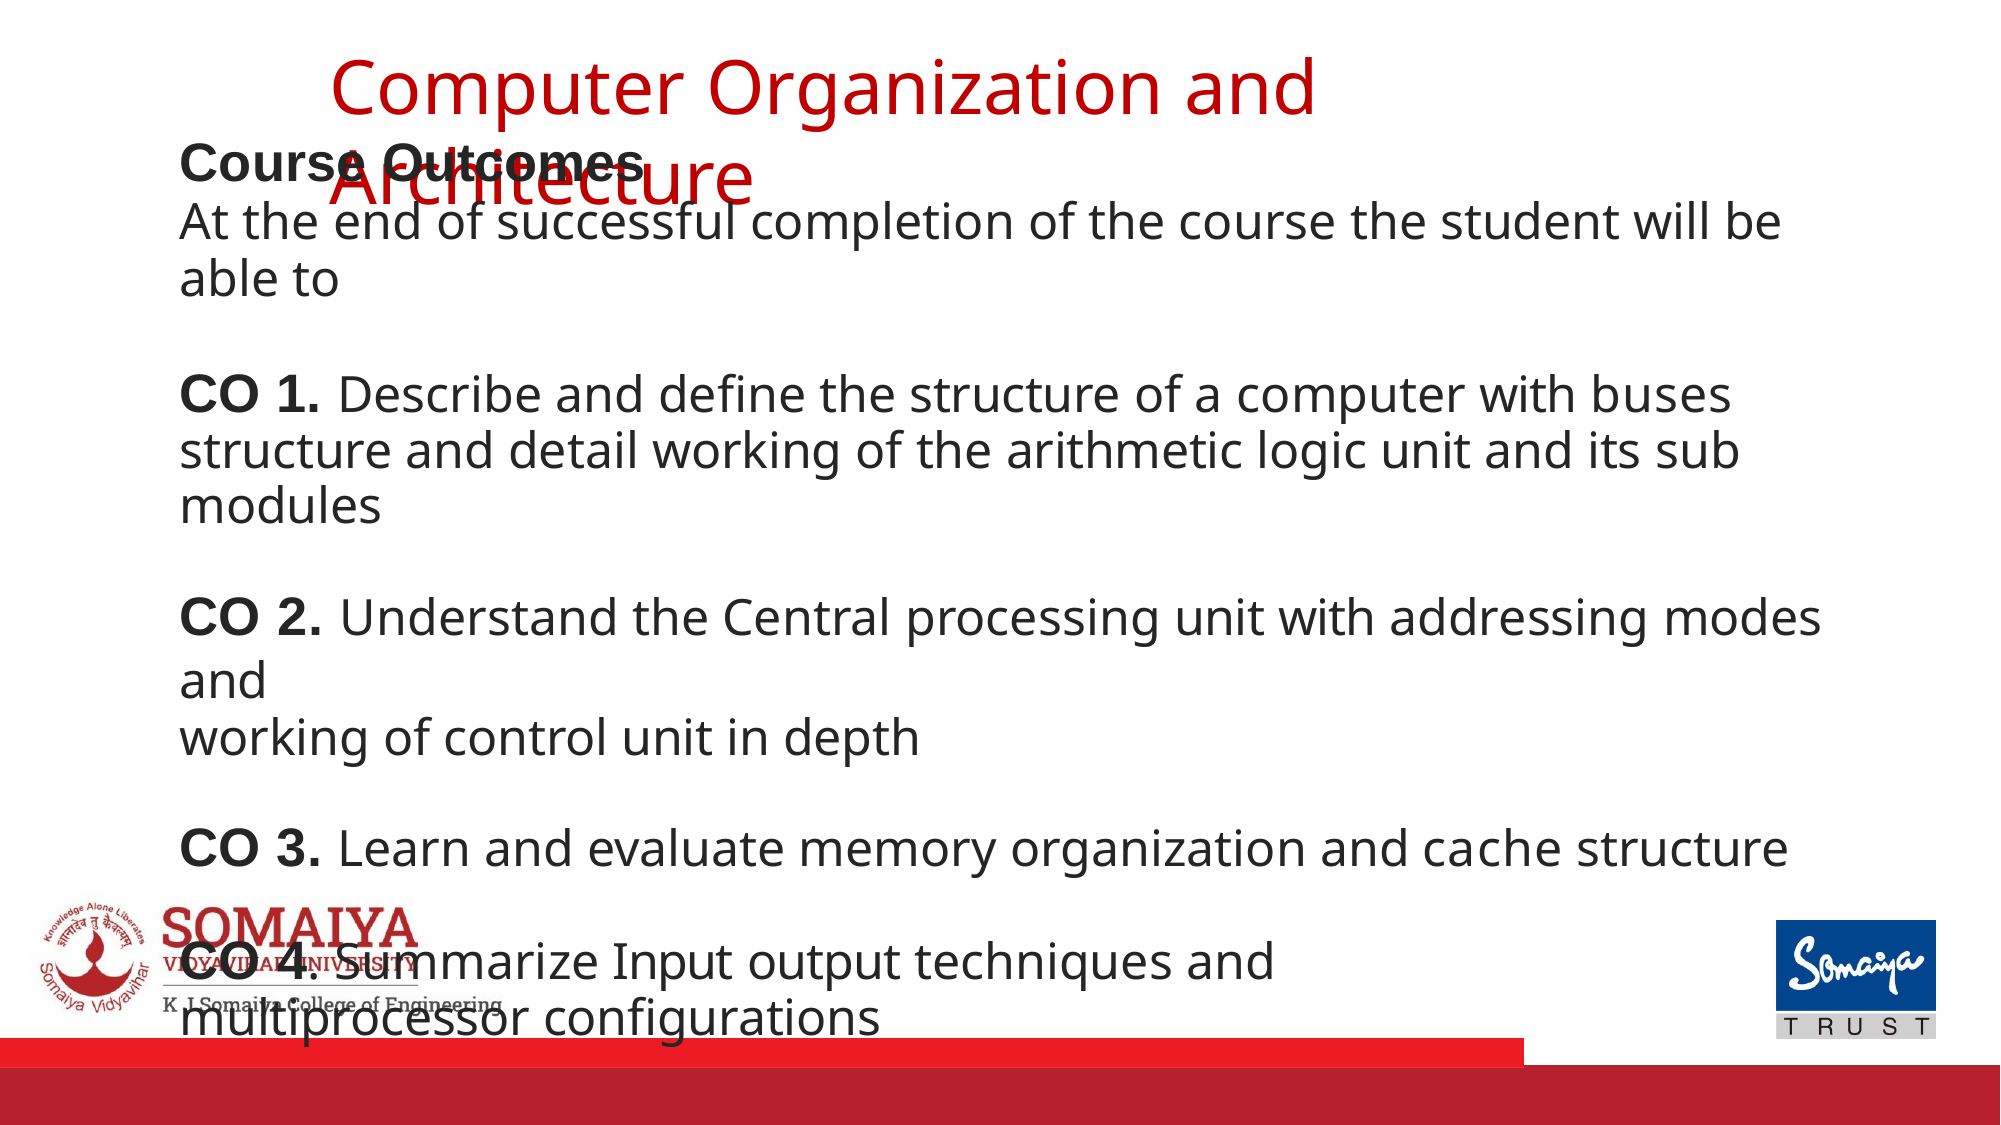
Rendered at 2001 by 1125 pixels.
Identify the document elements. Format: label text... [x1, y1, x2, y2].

title Computer Organization and Architecture [327, 37, 1674, 128]
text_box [0, 892, 2000, 1125]
text_box Course Outcomes At the end of successful completion of the course the student will be able to CO 1. Describe and define the structure of a computer with buses structure and detail working of the arithmetic logic unit and its sub modules CO 2. Understand the Central processing unit with addressing modes and working of control unit in depth CO 3. Learn and evaluate memory organization and cache structure CO 4. Summarize Input output techniques and multiprocessor configurations [177, 128, 1854, 889]
